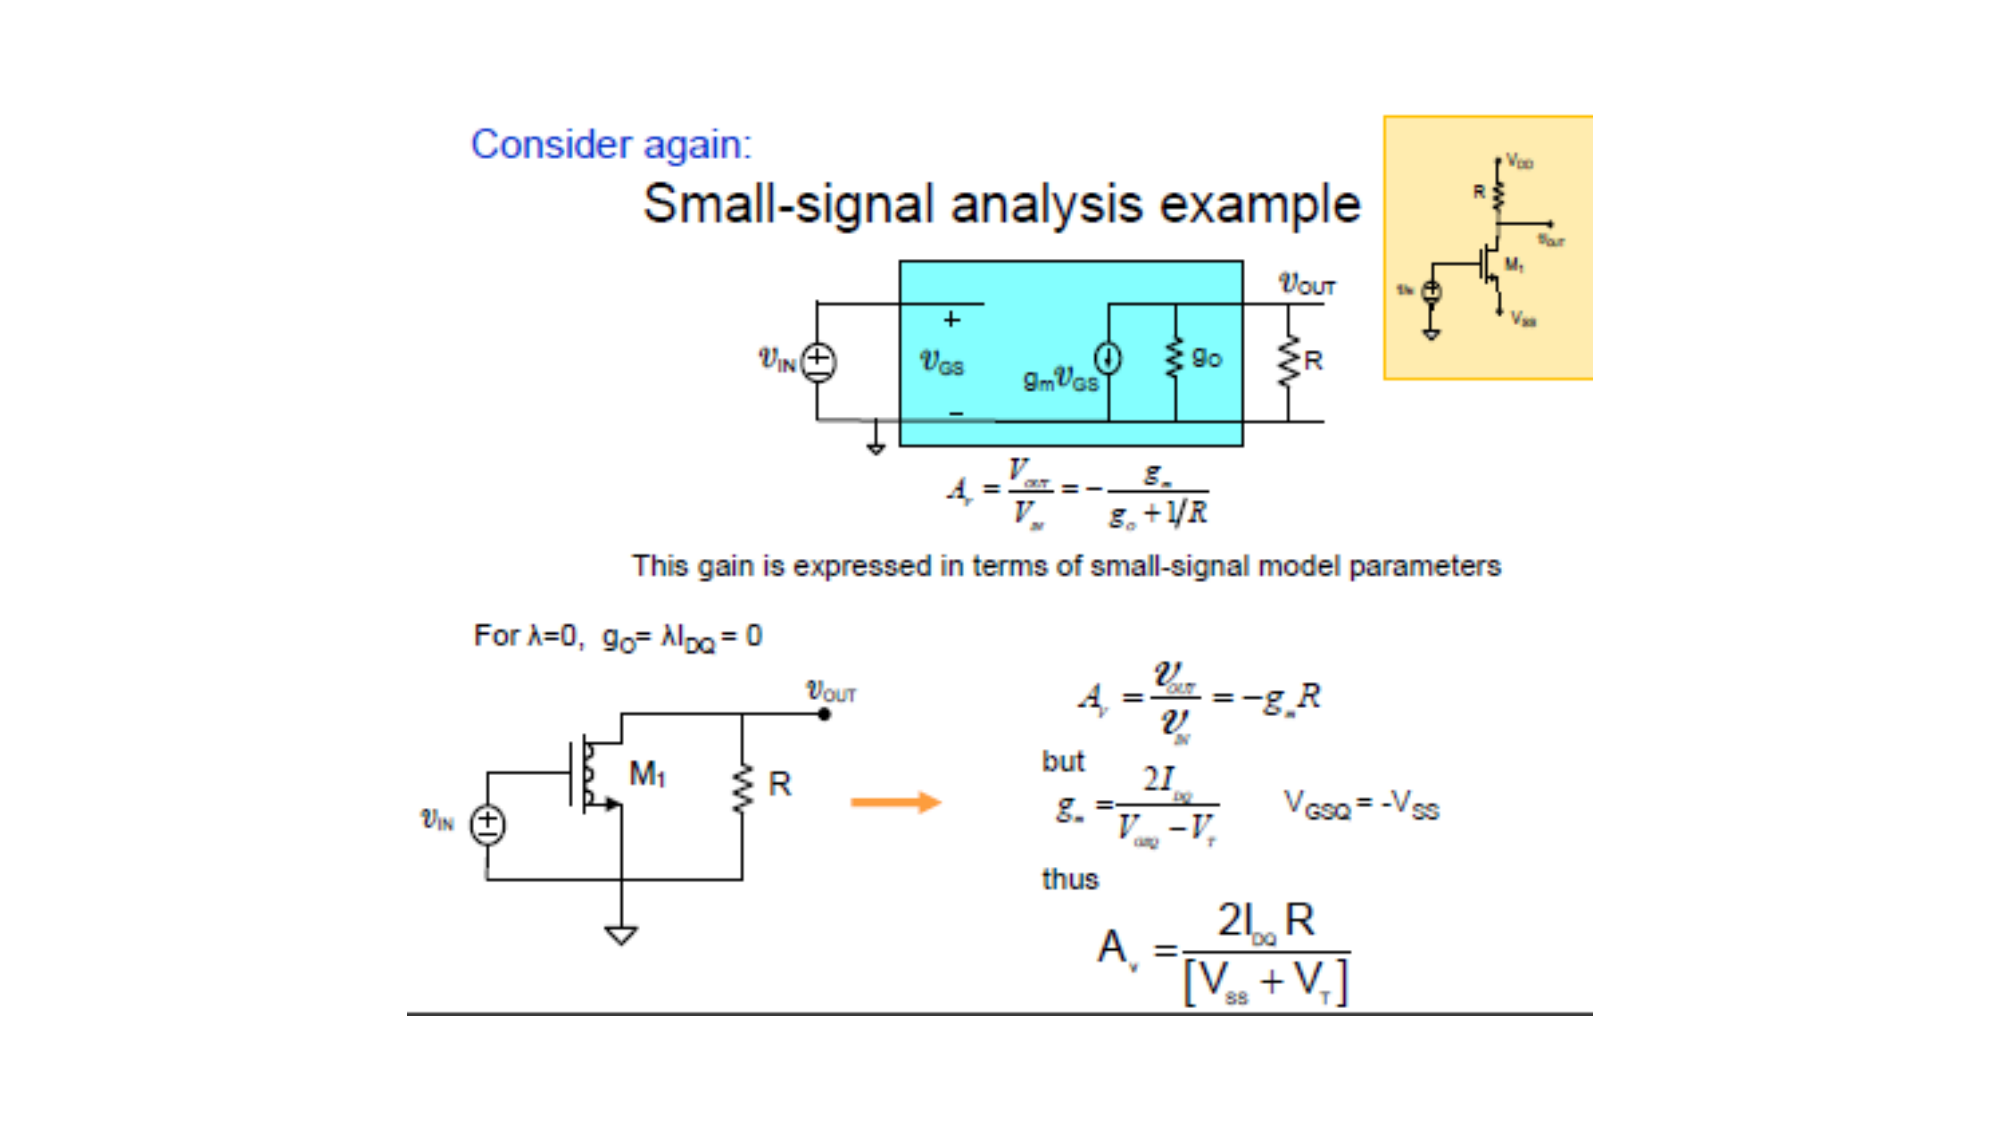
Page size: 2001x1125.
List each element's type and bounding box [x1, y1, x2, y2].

picture [407, 108, 1593, 1017]
